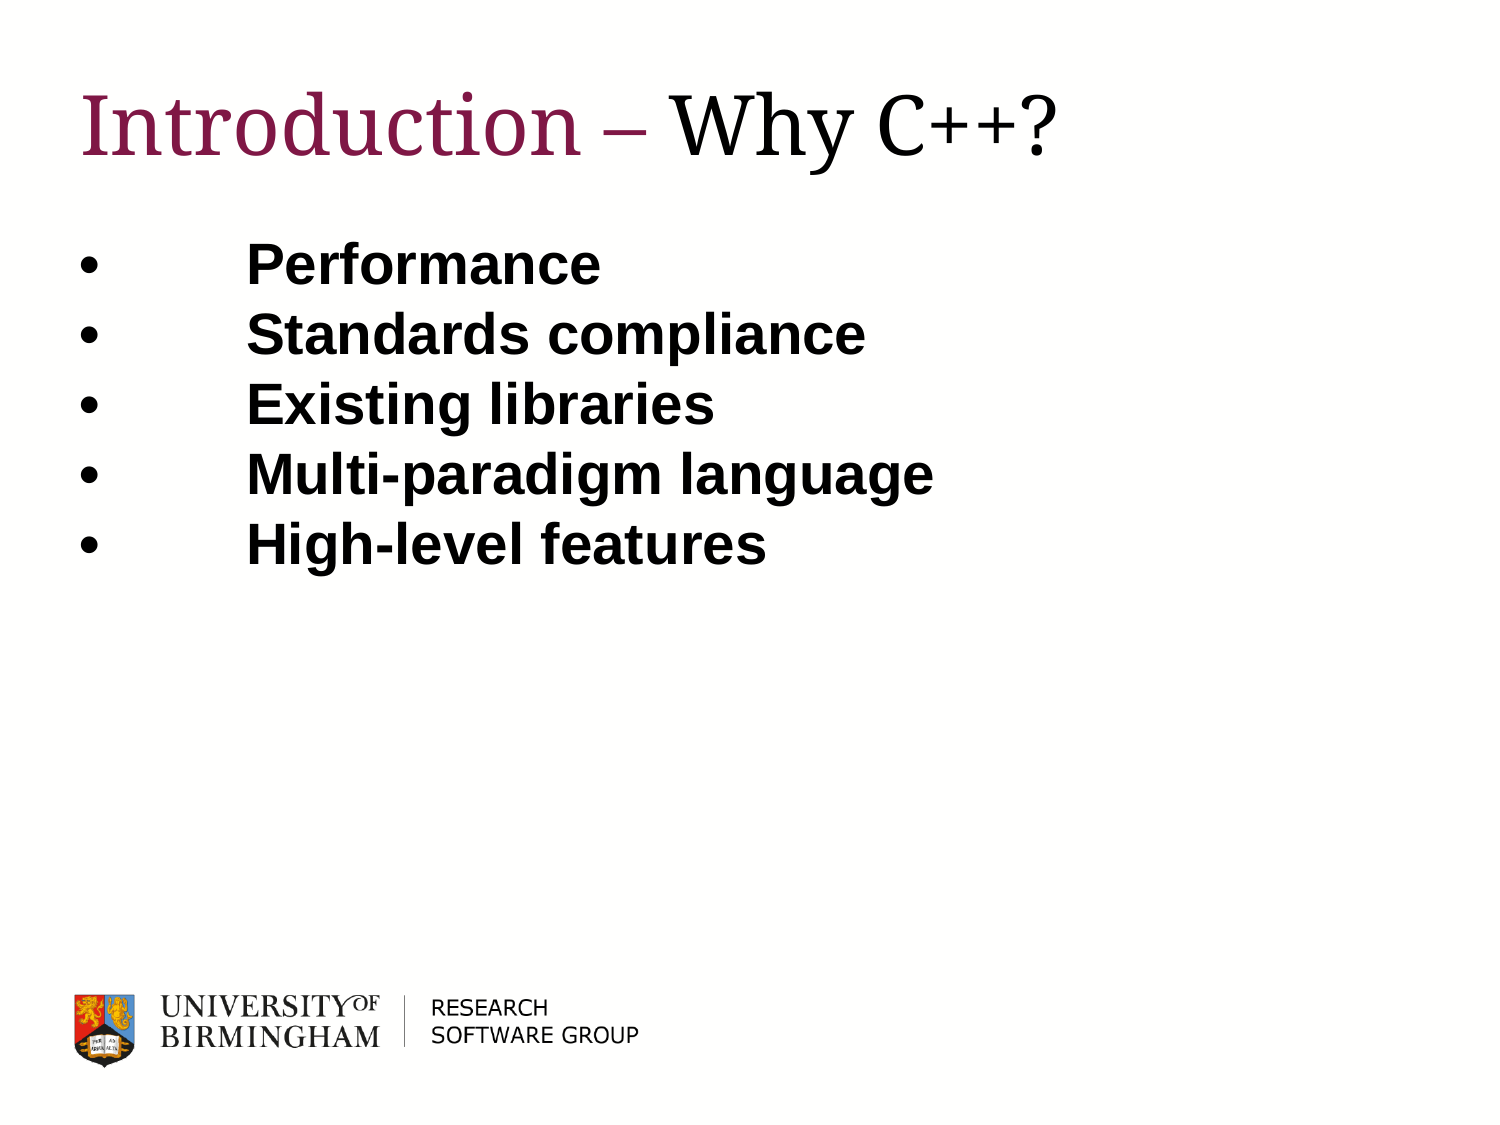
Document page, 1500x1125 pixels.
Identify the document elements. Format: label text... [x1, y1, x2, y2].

title Introduction – Why C++? [65, 78, 1341, 219]
picture [66, 984, 645, 1074]
text_box • Performance • Standards compliance • Existing libraries • Multi-paradigm language • High-level features [65, 219, 1412, 584]
